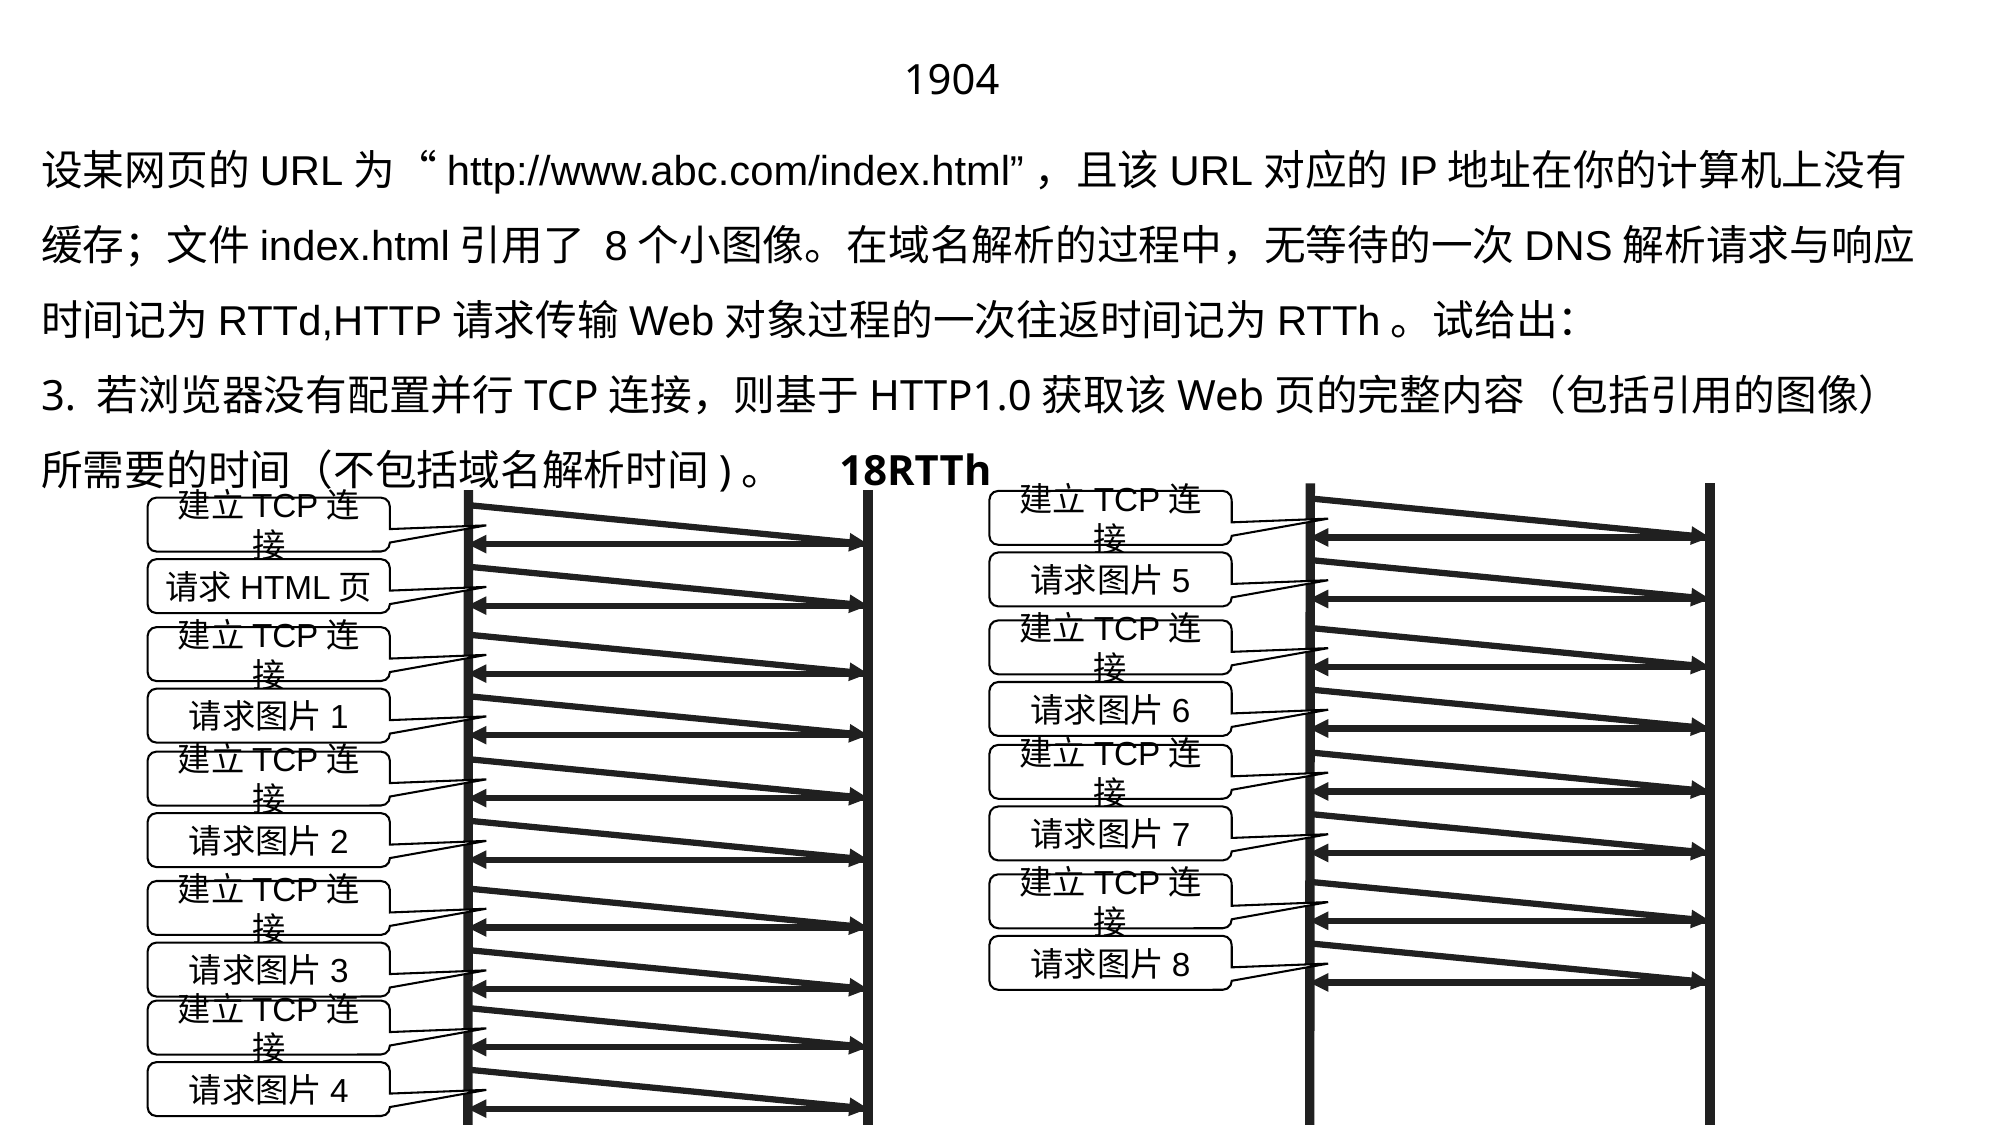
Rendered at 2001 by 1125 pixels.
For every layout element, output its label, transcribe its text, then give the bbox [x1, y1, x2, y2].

text_box 请求图片7 [988, 805, 1309, 862]
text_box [467, 888, 869, 927]
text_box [467, 505, 869, 544]
text_box 建立TCP连接 [988, 489, 1309, 546]
text_box 请求HTML页 [146, 558, 467, 615]
text_box 建立TCP连接 [146, 879, 467, 936]
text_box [1309, 752, 1710, 791]
text_box 建立TCP连接 [146, 626, 467, 683]
text_box 请求图片5 [988, 551, 1309, 608]
text_box 请求图片3 [146, 941, 467, 998]
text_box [467, 950, 869, 989]
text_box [1309, 559, 1710, 598]
text_box 建立TCP连接 [146, 750, 467, 807]
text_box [467, 1069, 869, 1108]
text_box 建立TCP连接 [988, 619, 1309, 676]
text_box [1309, 689, 1710, 728]
text_box 请求图片6 [988, 680, 1309, 737]
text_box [467, 1008, 869, 1047]
text_box 1904 [888, 20, 1055, 111]
text_box 建立TCP连接 [146, 999, 467, 1056]
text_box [1309, 813, 1710, 852]
text_box 建立TCP连接 [988, 873, 1309, 930]
text_box 请求图片8 [988, 934, 1309, 991]
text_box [467, 634, 869, 673]
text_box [467, 759, 869, 798]
text_box 建立TCP连接 [988, 743, 1309, 800]
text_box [467, 820, 869, 859]
text_box 请求图片4 [146, 1061, 467, 1118]
text_box 请求图片2 [146, 812, 467, 869]
text_box 建立TCP连接 [146, 496, 467, 553]
text_box 请求图片1 [146, 687, 467, 744]
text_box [1309, 881, 1710, 920]
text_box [1309, 498, 1710, 537]
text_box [467, 566, 869, 605]
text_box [1309, 627, 1710, 666]
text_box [1309, 943, 1710, 982]
text_box 设某网页的URL为“http://www.abc.com/index.html”，且该URL对应的IP地址在你的计算机上没有缓存；文件index.html引用了 8个小图像。在域名解析的过程中，无等待的一次DNS解析请求与响应时间记为RTTd,HTTP请求传输Web对象过程的一次往返时间记为RTTh。试给出： 3. 若浏览器没有配置并行TCP连接，则基于HTTP1.0获取该Web页的完整内容（包括引用的图像）所需要的时间（不包括域名解析时间)。 18RTTh [26, 111, 1953, 502]
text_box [467, 696, 869, 735]
